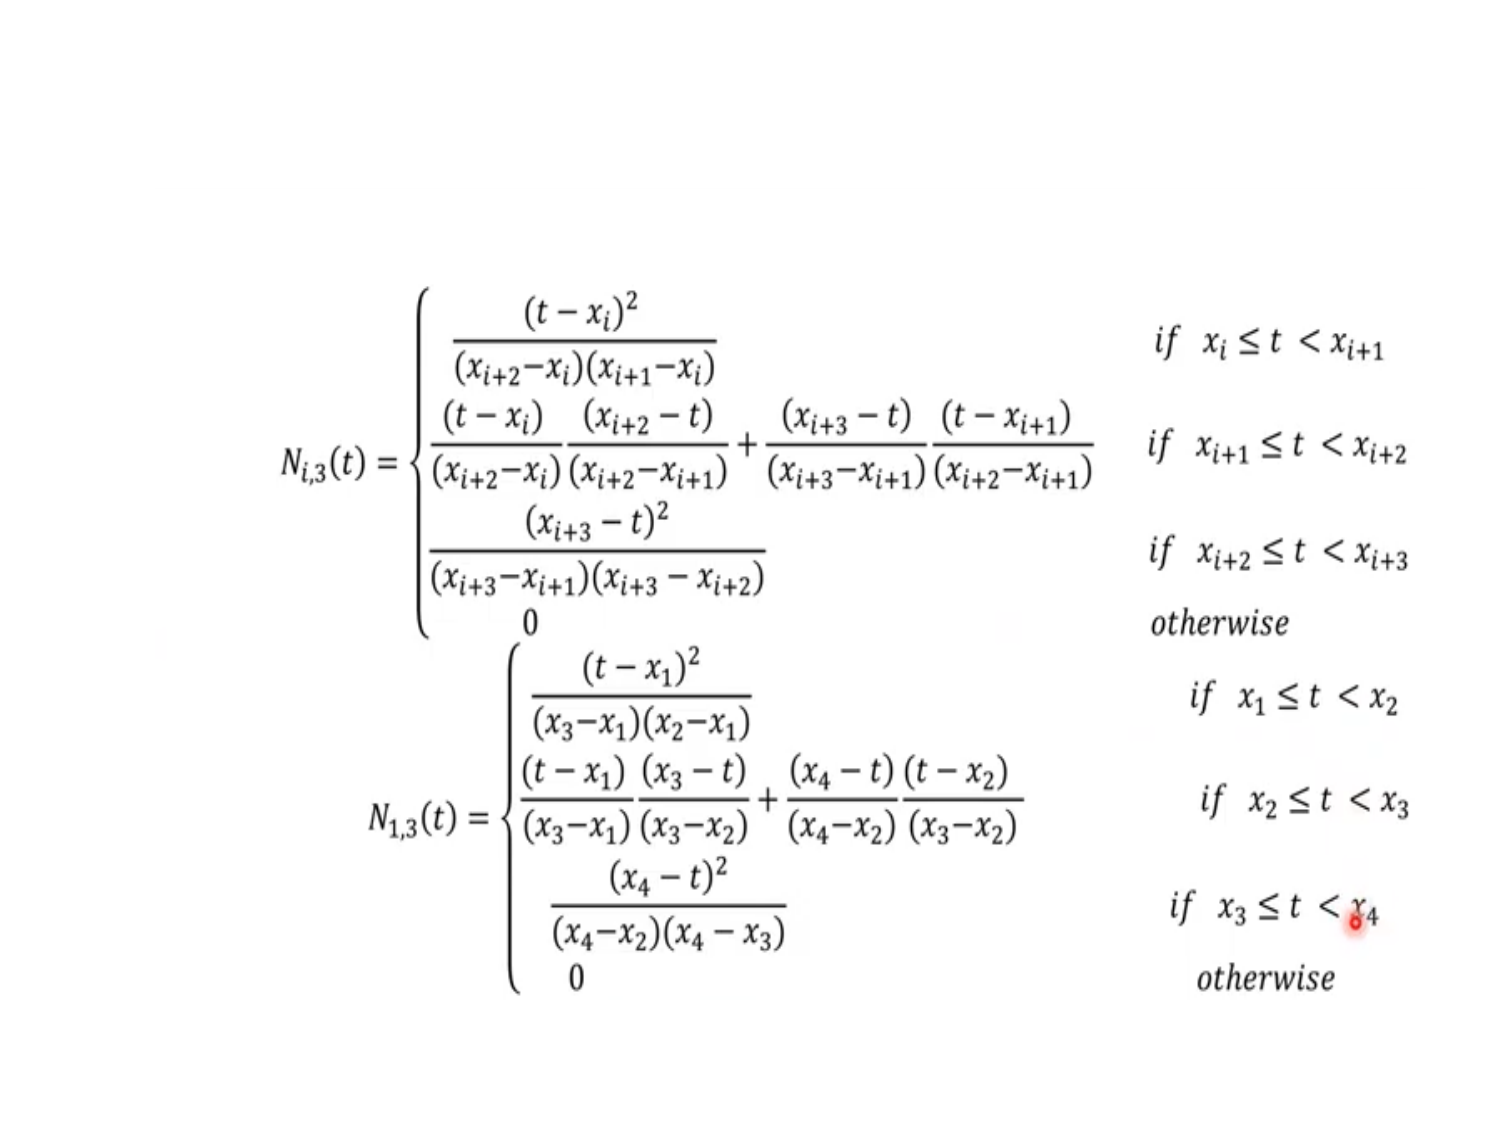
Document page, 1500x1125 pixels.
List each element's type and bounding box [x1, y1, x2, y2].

list [155, 187, 1426, 1001]
